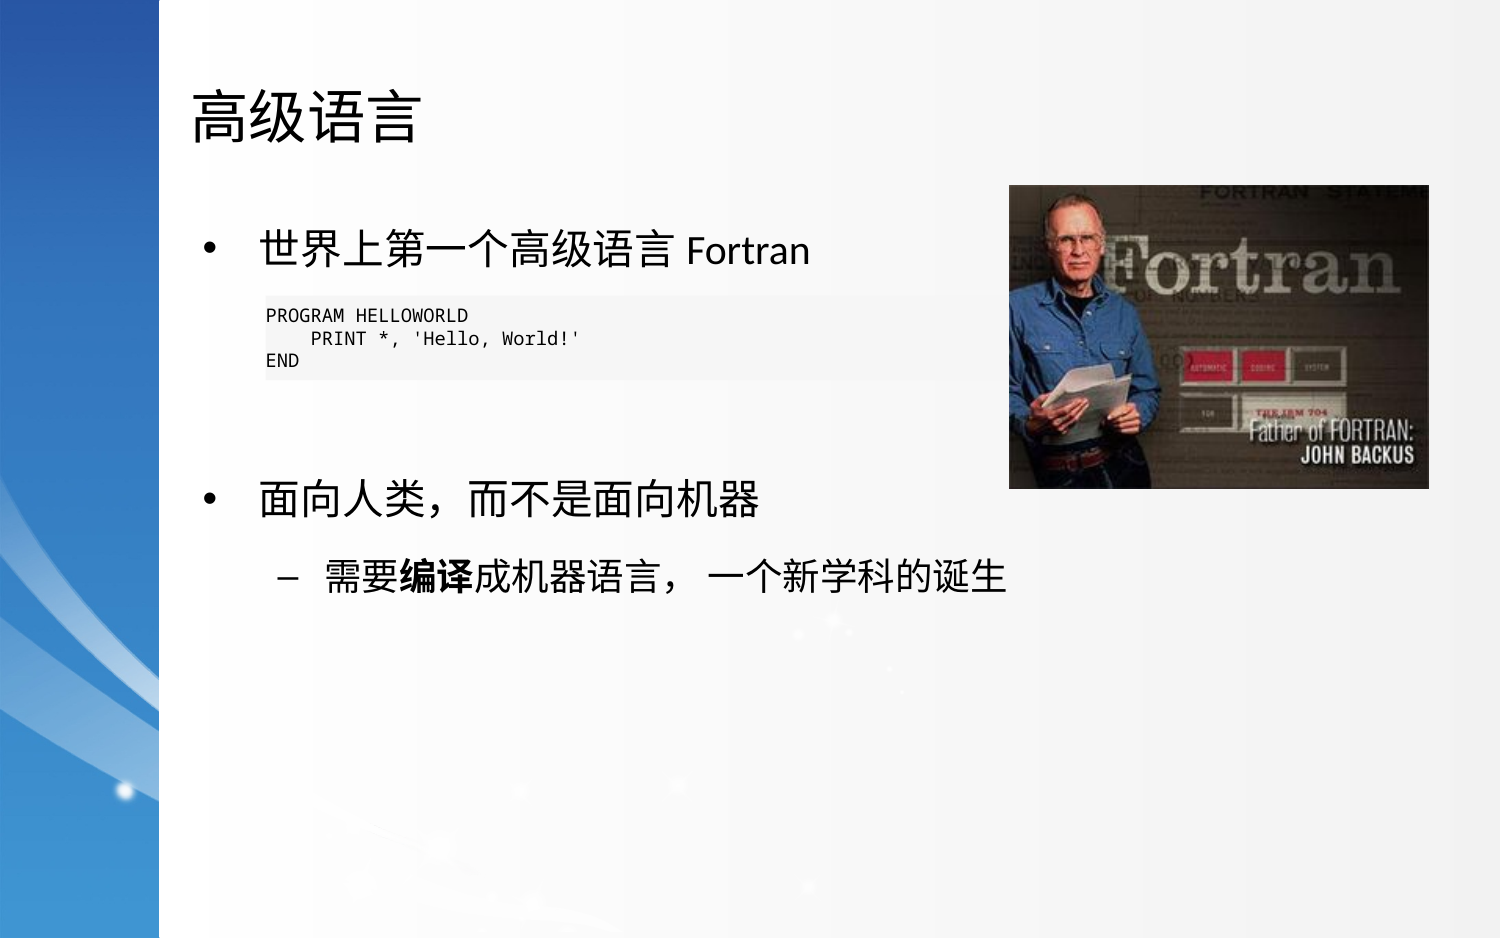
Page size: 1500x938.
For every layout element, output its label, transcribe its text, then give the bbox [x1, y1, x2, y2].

picture [0, 0, 1500, 938]
text_box PROGRAM HELLOWORLD PRINT *, 'Hello, World!' END [265, 295, 1004, 381]
picture [1009, 184, 1429, 489]
list 世界上第一个高级语言Fortran 面向人类，而不是面向机器 需要编译成机器语言， 一个新学科的诞生 [187, 189, 1301, 809]
text_box 高级语言 [175, 37, 1336, 194]
